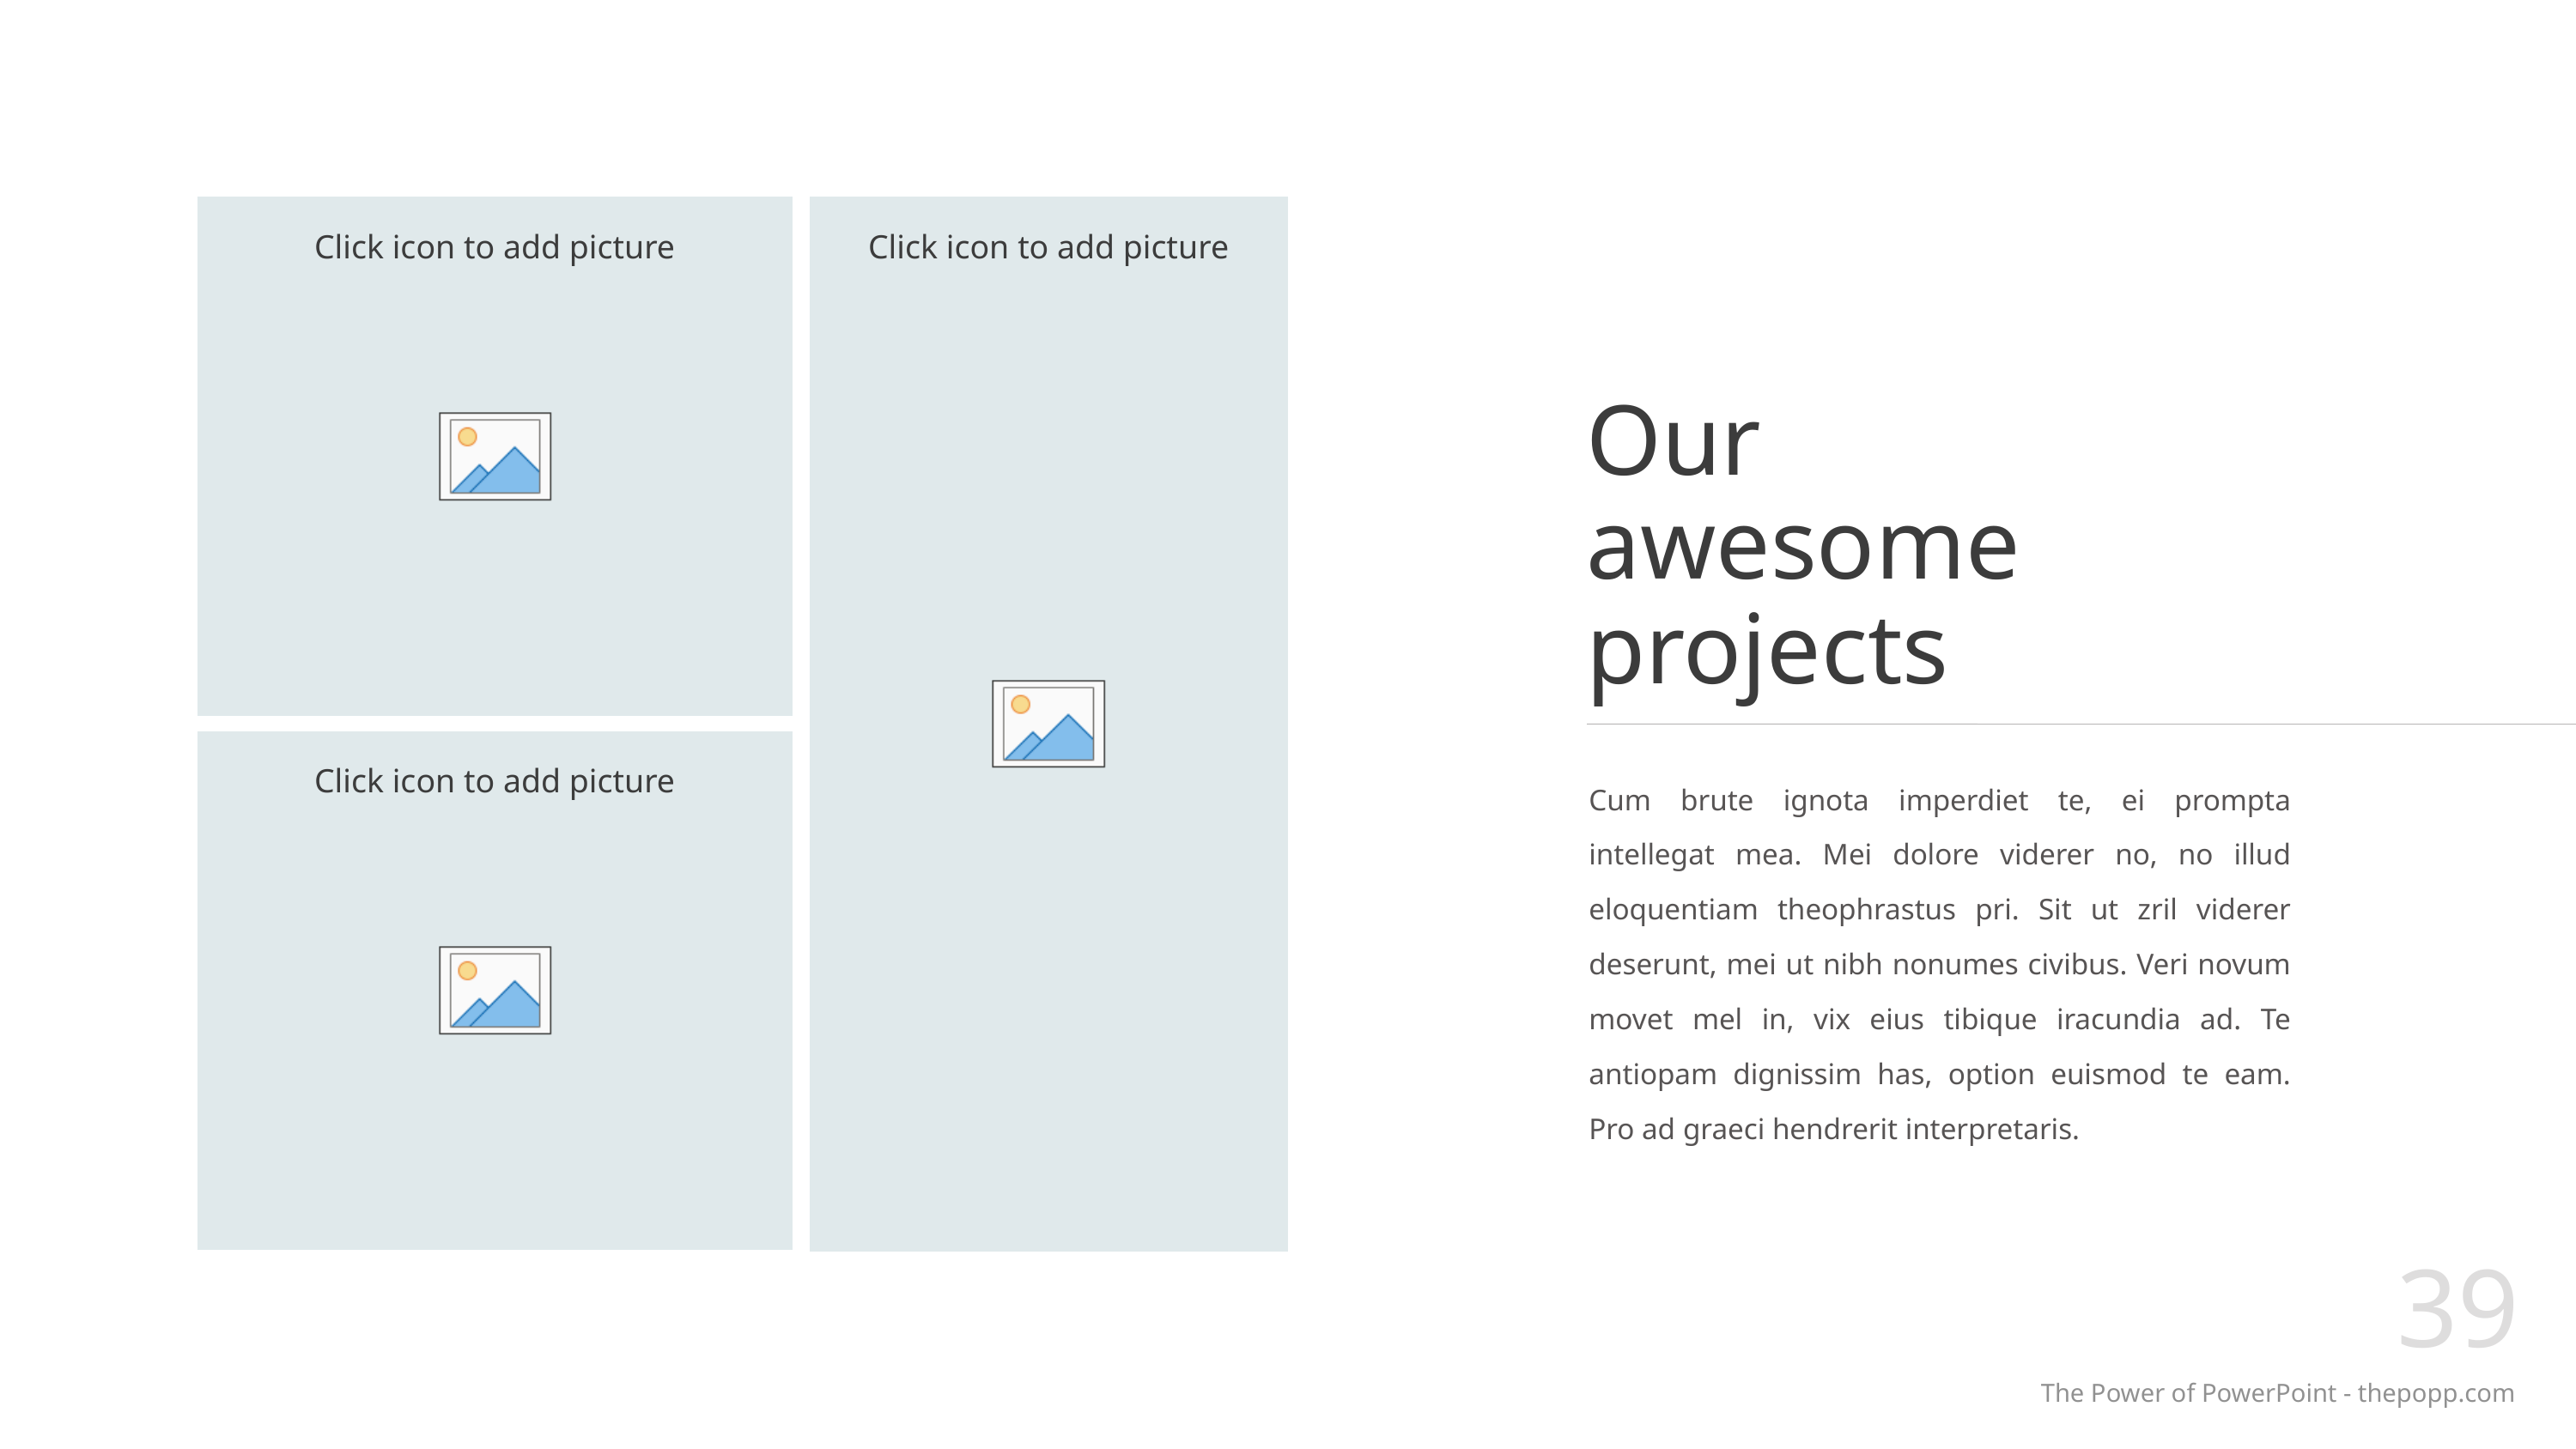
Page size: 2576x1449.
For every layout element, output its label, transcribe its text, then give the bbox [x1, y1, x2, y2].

picture [810, 197, 1288, 1252]
title Our awesome projects [1573, 197, 2303, 711]
picture [197, 197, 793, 716]
list Cum brute ignota imperdiet te, ei prompta intellegat mea. Mei dolore viderer no, no illud eloquentiam theophrastus pri. Sit ut zril viderer deserunt, mei ut nibh nonumes civibus. Veri novum movet mel in, vix eius tibique iracundia ad. Te antiopam dignissim has, option euismod te eam. Pro ad graeci hendrerit interpretaris. [1576, 755, 2306, 1181]
slide_number 39 [2150, 1250, 2532, 1393]
footer The Power of PowerPoint - thepopp.com [1573, 1354, 2529, 1432]
picture [197, 731, 793, 1251]
